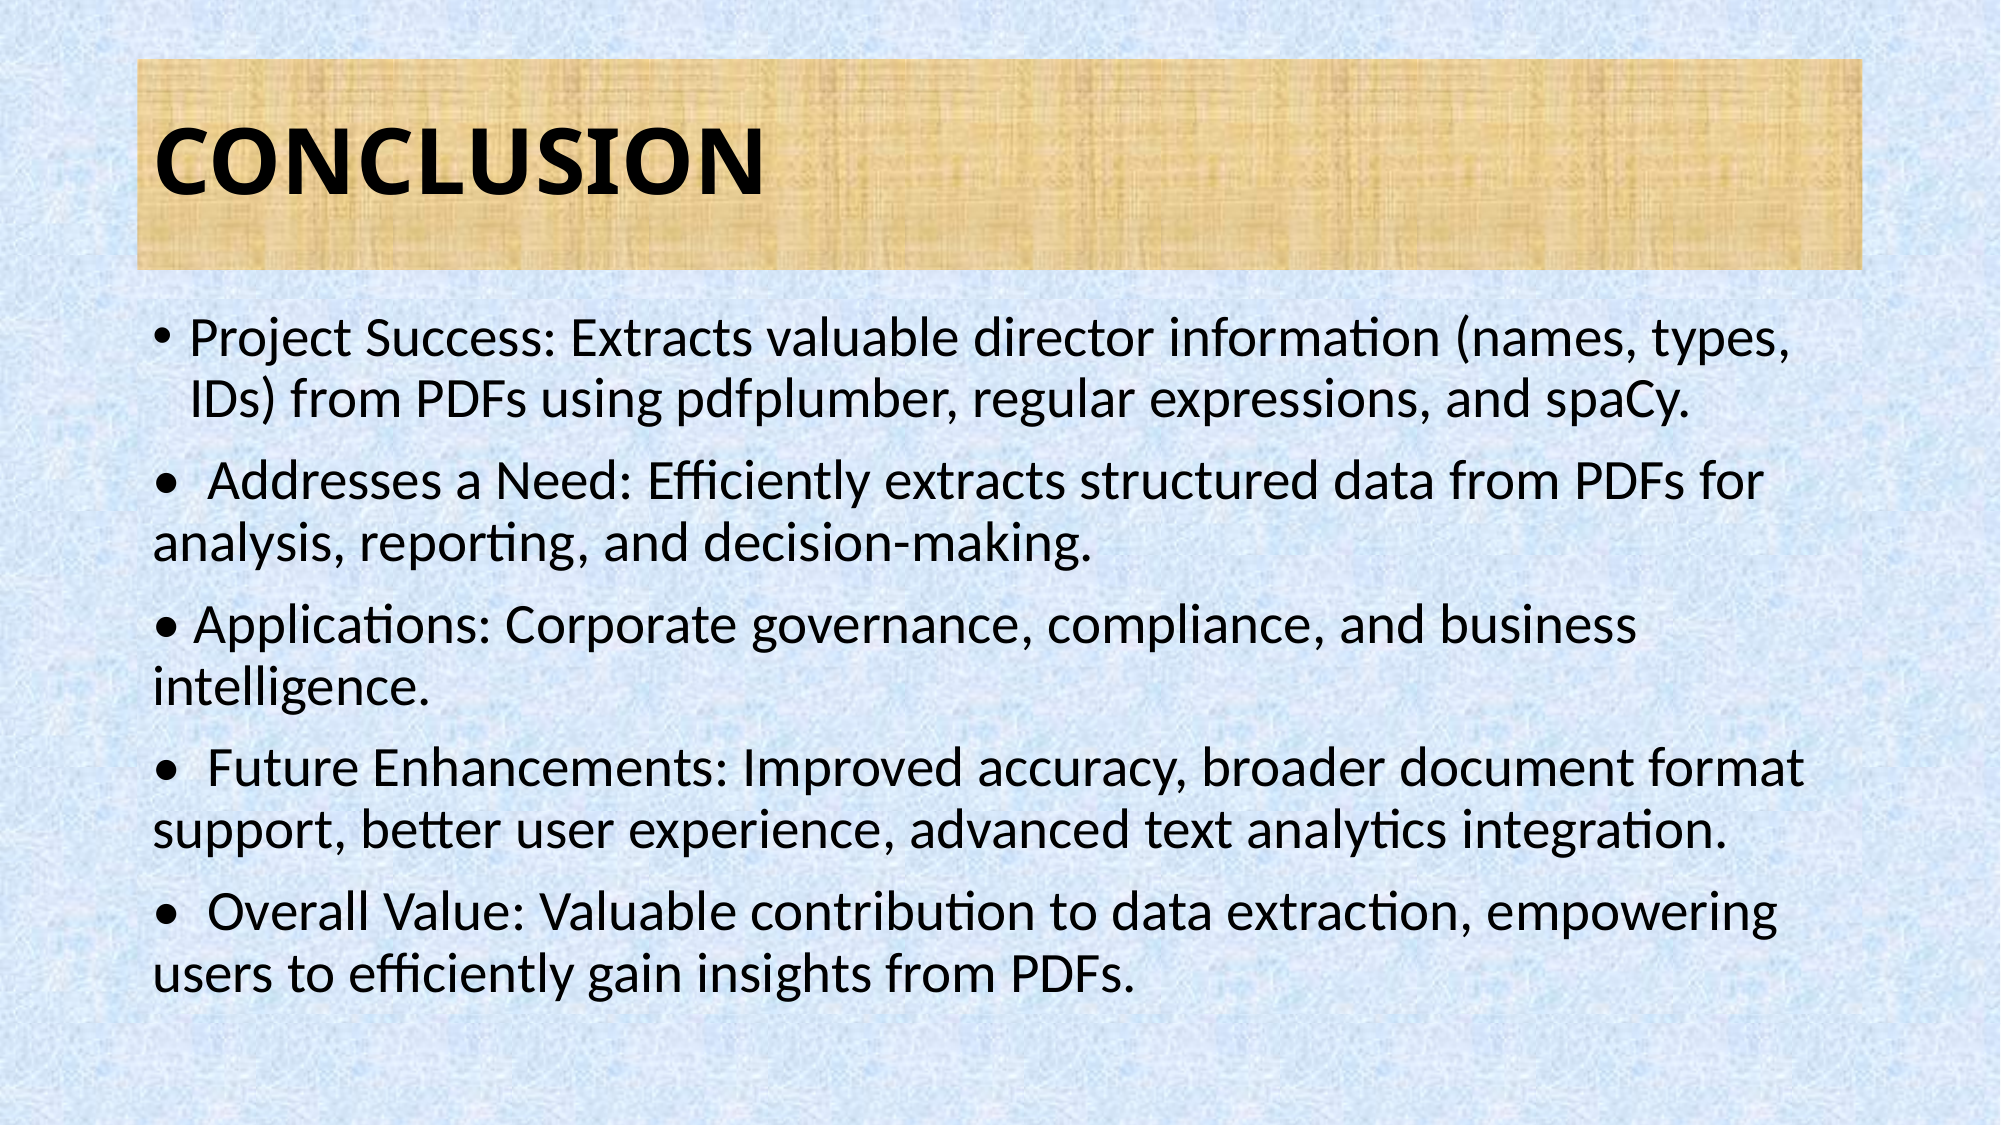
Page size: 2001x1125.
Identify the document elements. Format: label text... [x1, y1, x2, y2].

title CONCLUSION [137, 59, 1863, 270]
list Project Success: Extracts valuable director information (names, types, IDs) from PDFs using pdfplumber, regular expressions, and spaCy. • Addresses a Need: Efficiently extracts structured data from PDFs for analysis, reporting, and decision-making. • Applications: Corporate governance, compliance, and business intelligence. • Future Enhancements: Improved accuracy, broader document format support, better user experience, advanced text analytics integration. • Overall Value: Valuable contribution to data extraction, empowering users to efficiently gain insights from PDFs. [137, 299, 1863, 1014]
picture [0, 0, 2001, 1125]
